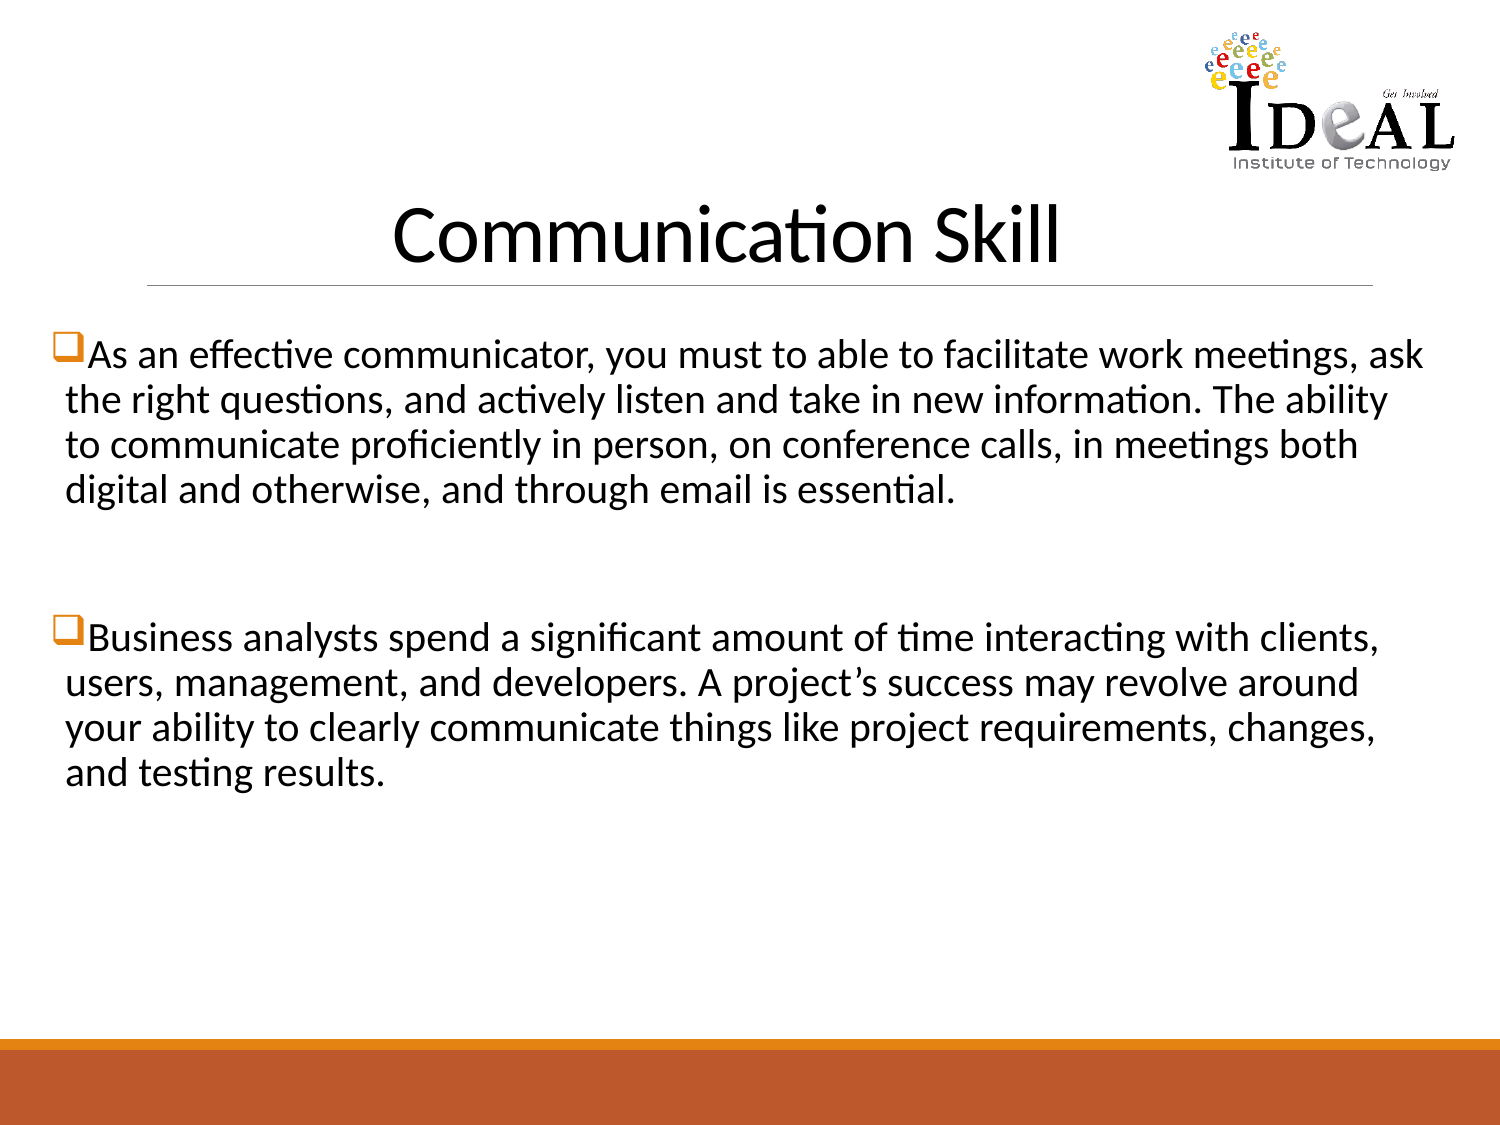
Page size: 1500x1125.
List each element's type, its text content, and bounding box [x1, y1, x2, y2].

picture [1199, 25, 1463, 176]
list As an effective communicator, you must to able to facilitate work meetings, ask the right questions, and actively listen and take in new information. The ability to communicate proficiently in person, on conference calls, in meetings both digital and otherwise, and through email is essential. Business analysts spend a significant amount of time interacting with clients, users, management, and developers. A project’s success may revolve around your ability to clearly communicate things like project requirements, changes, and testing results. [50, 324, 1425, 988]
title Communication Skill [200, 45, 1425, 288]
